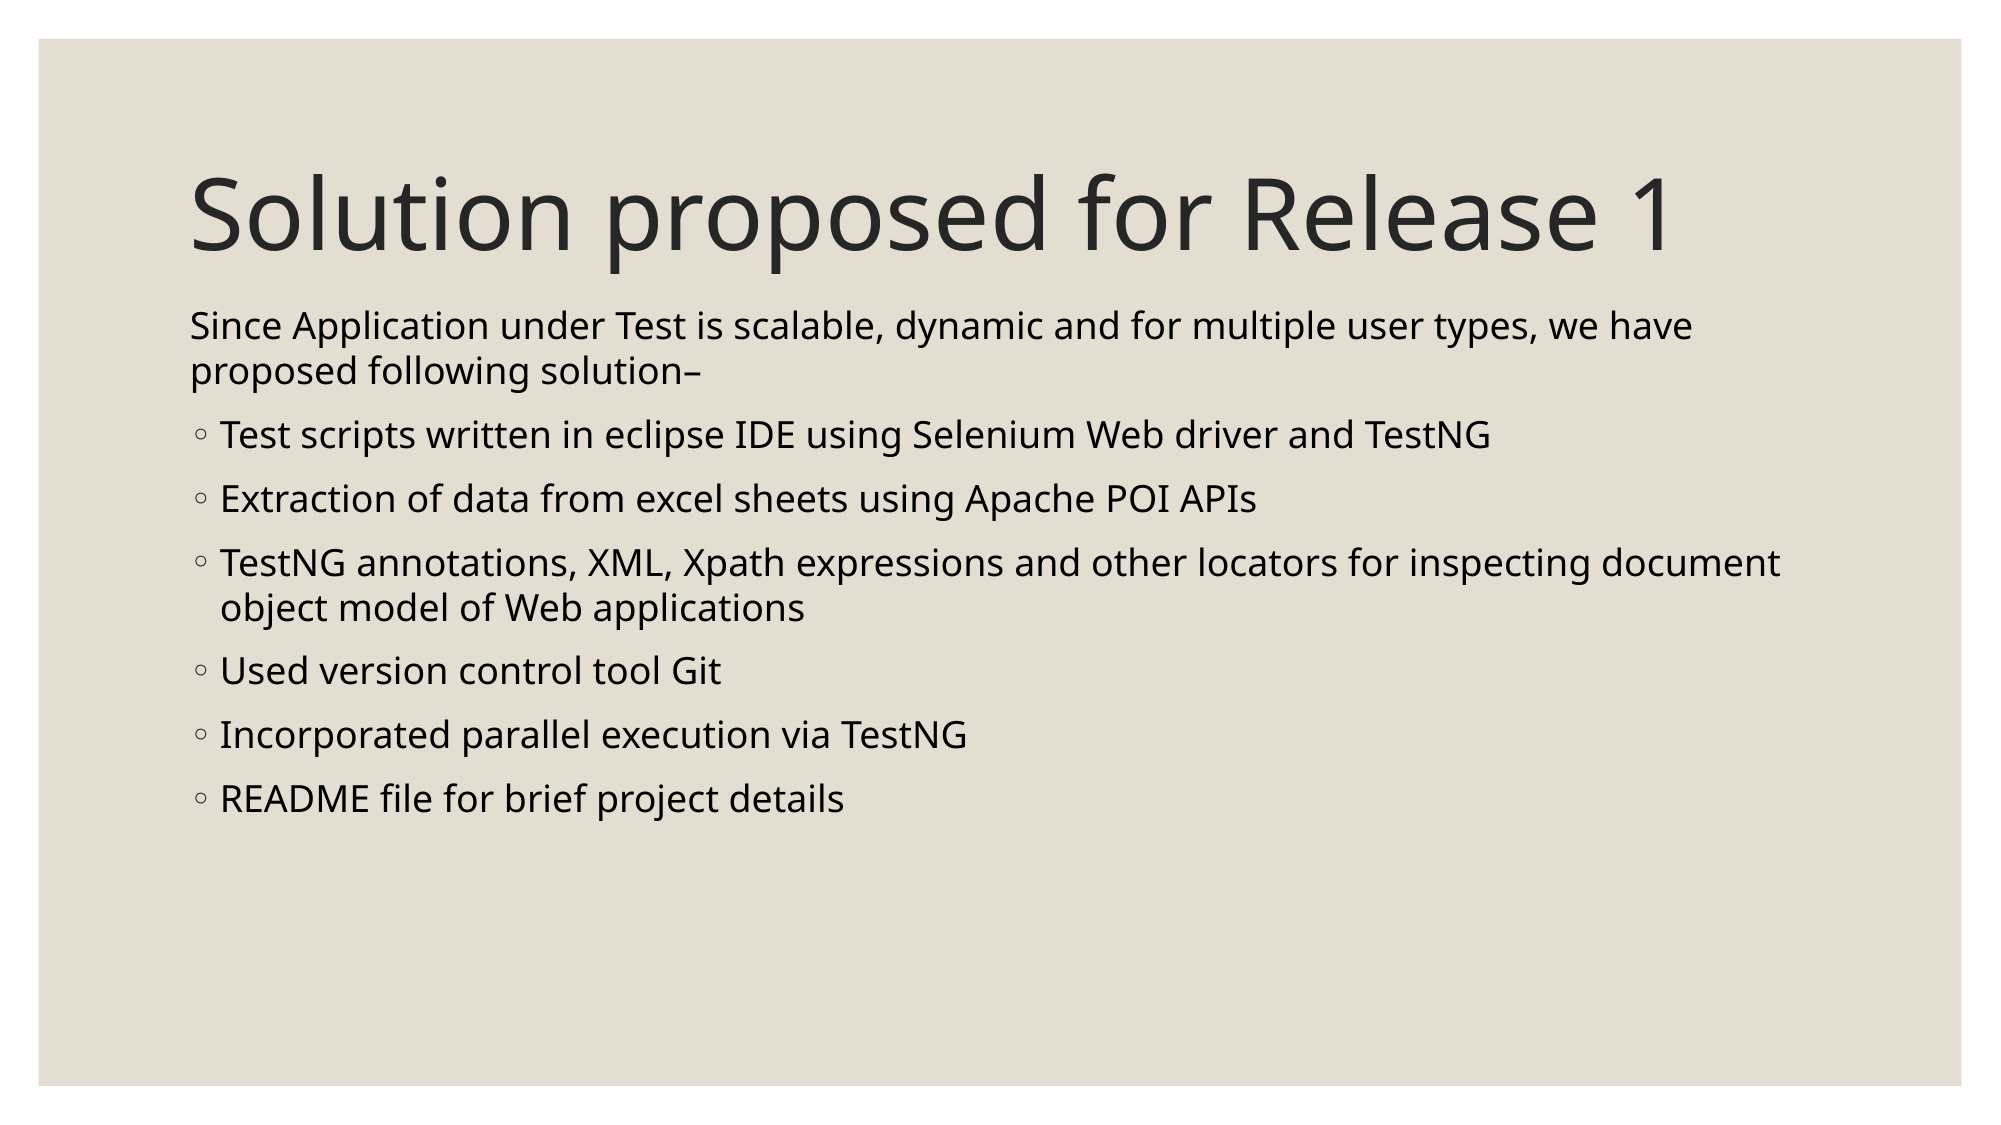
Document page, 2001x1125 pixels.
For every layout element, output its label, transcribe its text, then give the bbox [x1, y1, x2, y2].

title Solution proposed for Release 1 [174, 105, 1825, 294]
list Since Application under Test is scalable, dynamic and for multiple user types, we have proposed following solution– Test scripts written in eclipse IDE using Selenium Web driver and TestNG Extraction of data from excel sheets using Apache POI APIs TestNG annotations, XML, Xpath expressions and other locators for inspecting document object model of Web applications Used version control tool Git Incorporated parallel execution via TestNG README file for brief project details [174, 294, 1825, 990]
